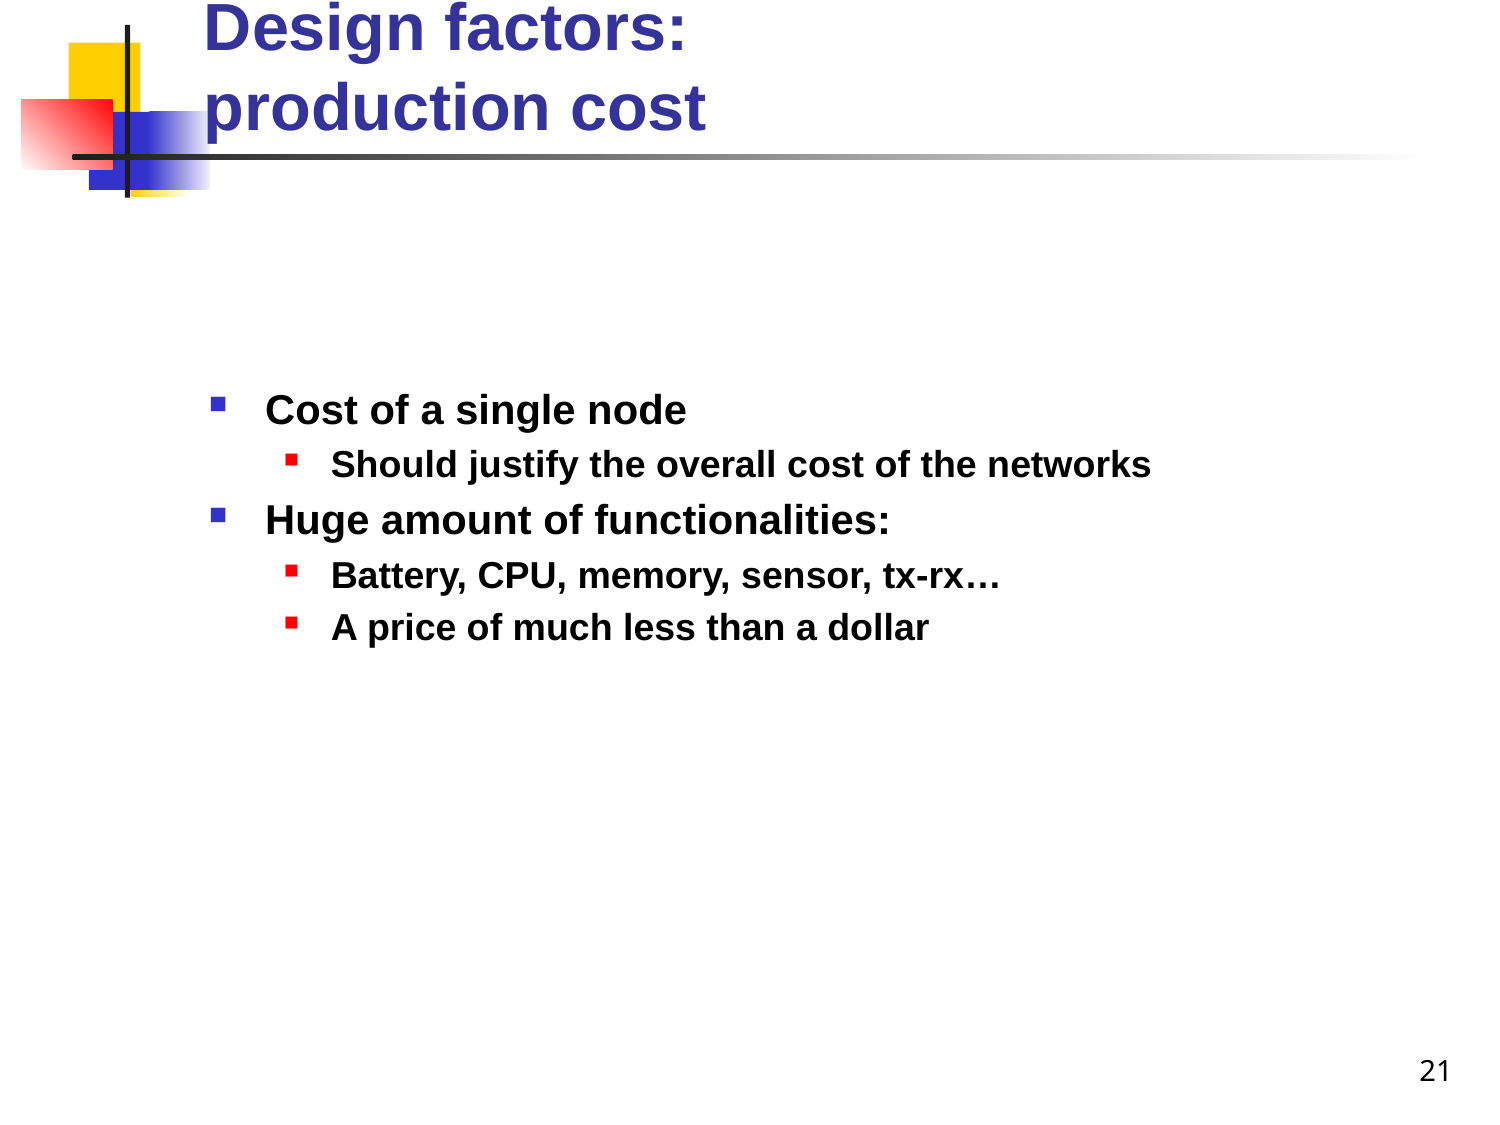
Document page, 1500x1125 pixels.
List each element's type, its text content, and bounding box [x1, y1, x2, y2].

title Design factors: production cost [188, 26, 1468, 152]
slide_number 21 [1155, 1024, 1468, 1100]
list Cost of a single node Should justify the overall cost of the networks Huge amount of functionalities: Battery, CPU, memory, sensor, tx-rx… A price of much less than a dollar [193, 375, 1469, 1006]
